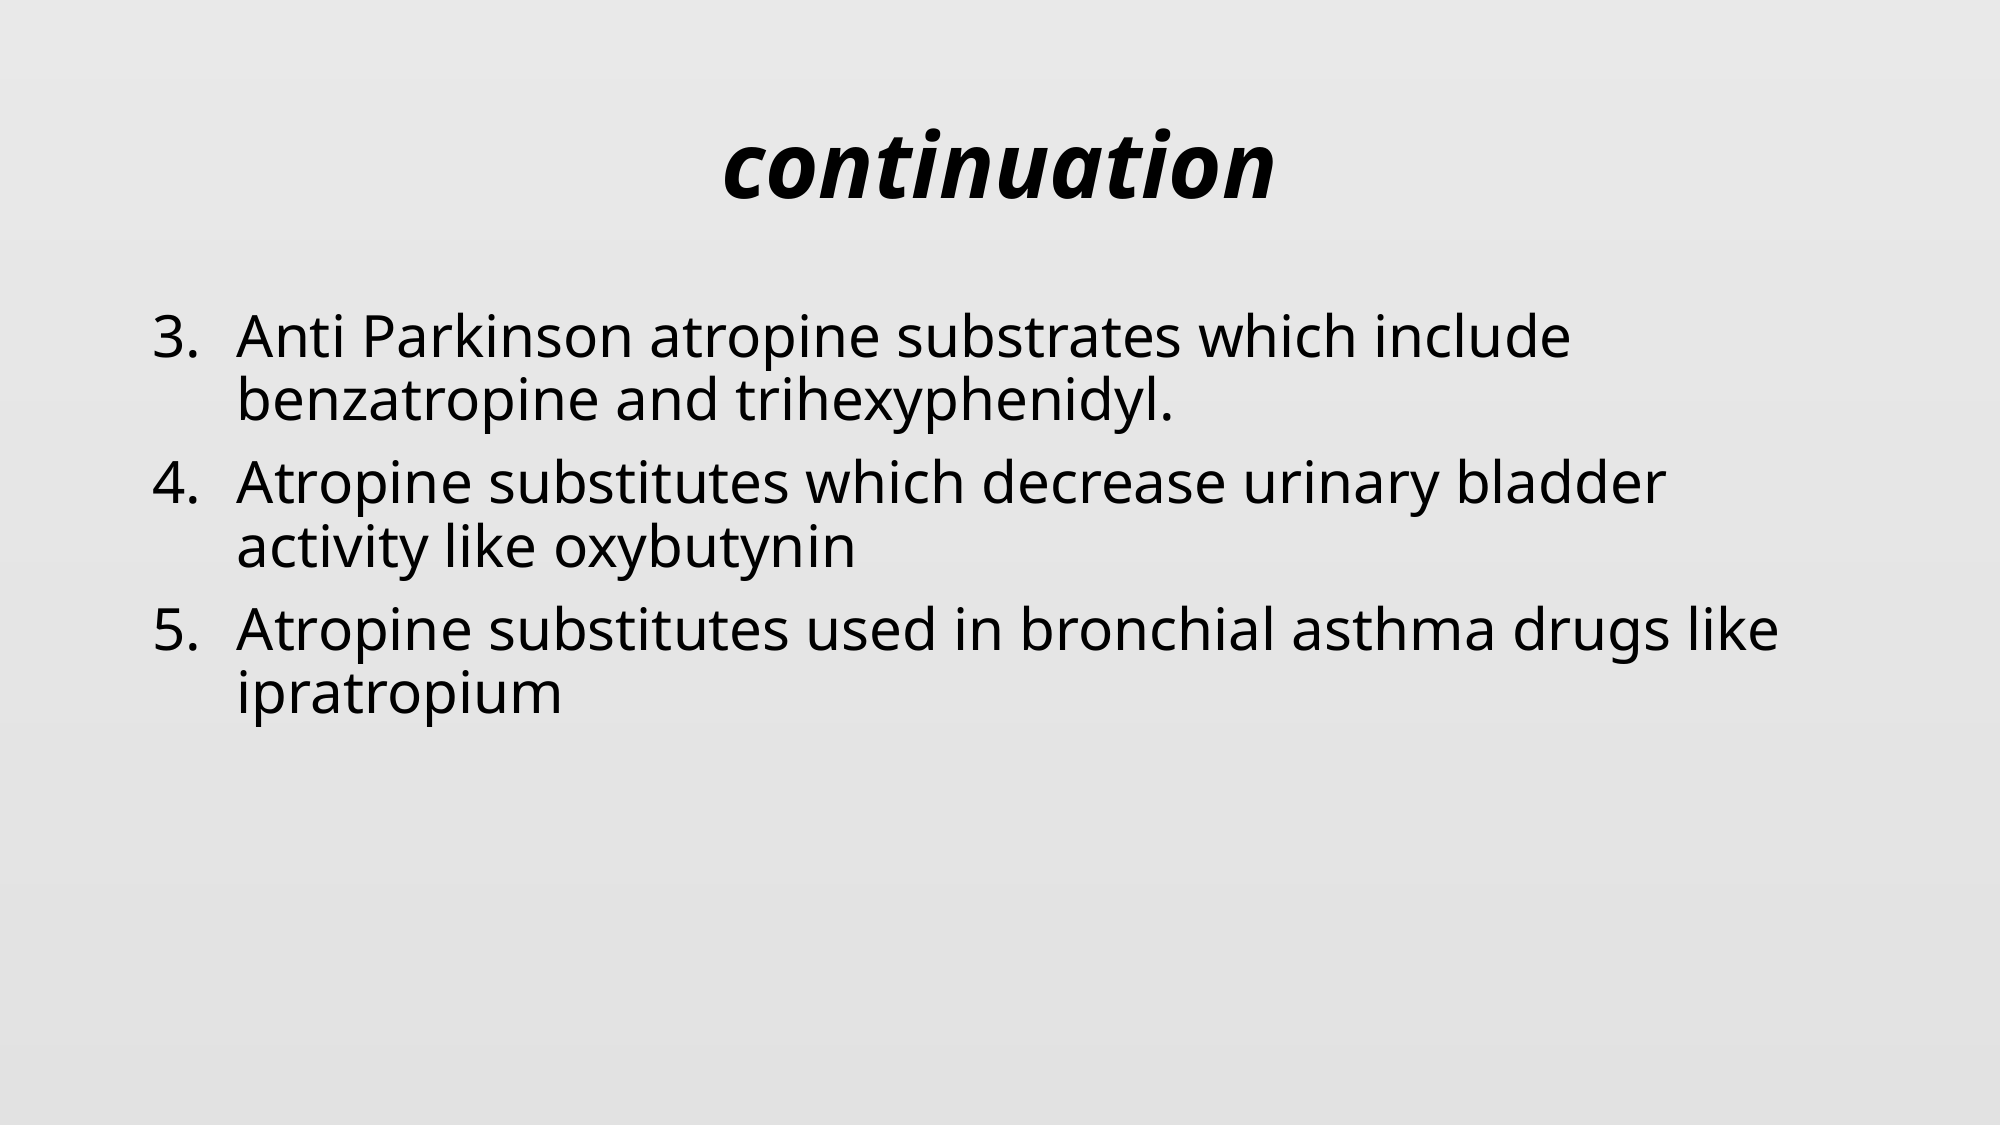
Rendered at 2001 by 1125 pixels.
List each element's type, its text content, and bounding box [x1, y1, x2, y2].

list Anti Parkinson atropine substrates which include benzatropine and trihexyphenidyl. Atropine substitutes which decrease urinary bladder activity like oxybutynin Atropine substitutes used in bronchial asthma drugs like ipratropium [137, 299, 1863, 1014]
title continuation [137, 59, 1863, 278]
